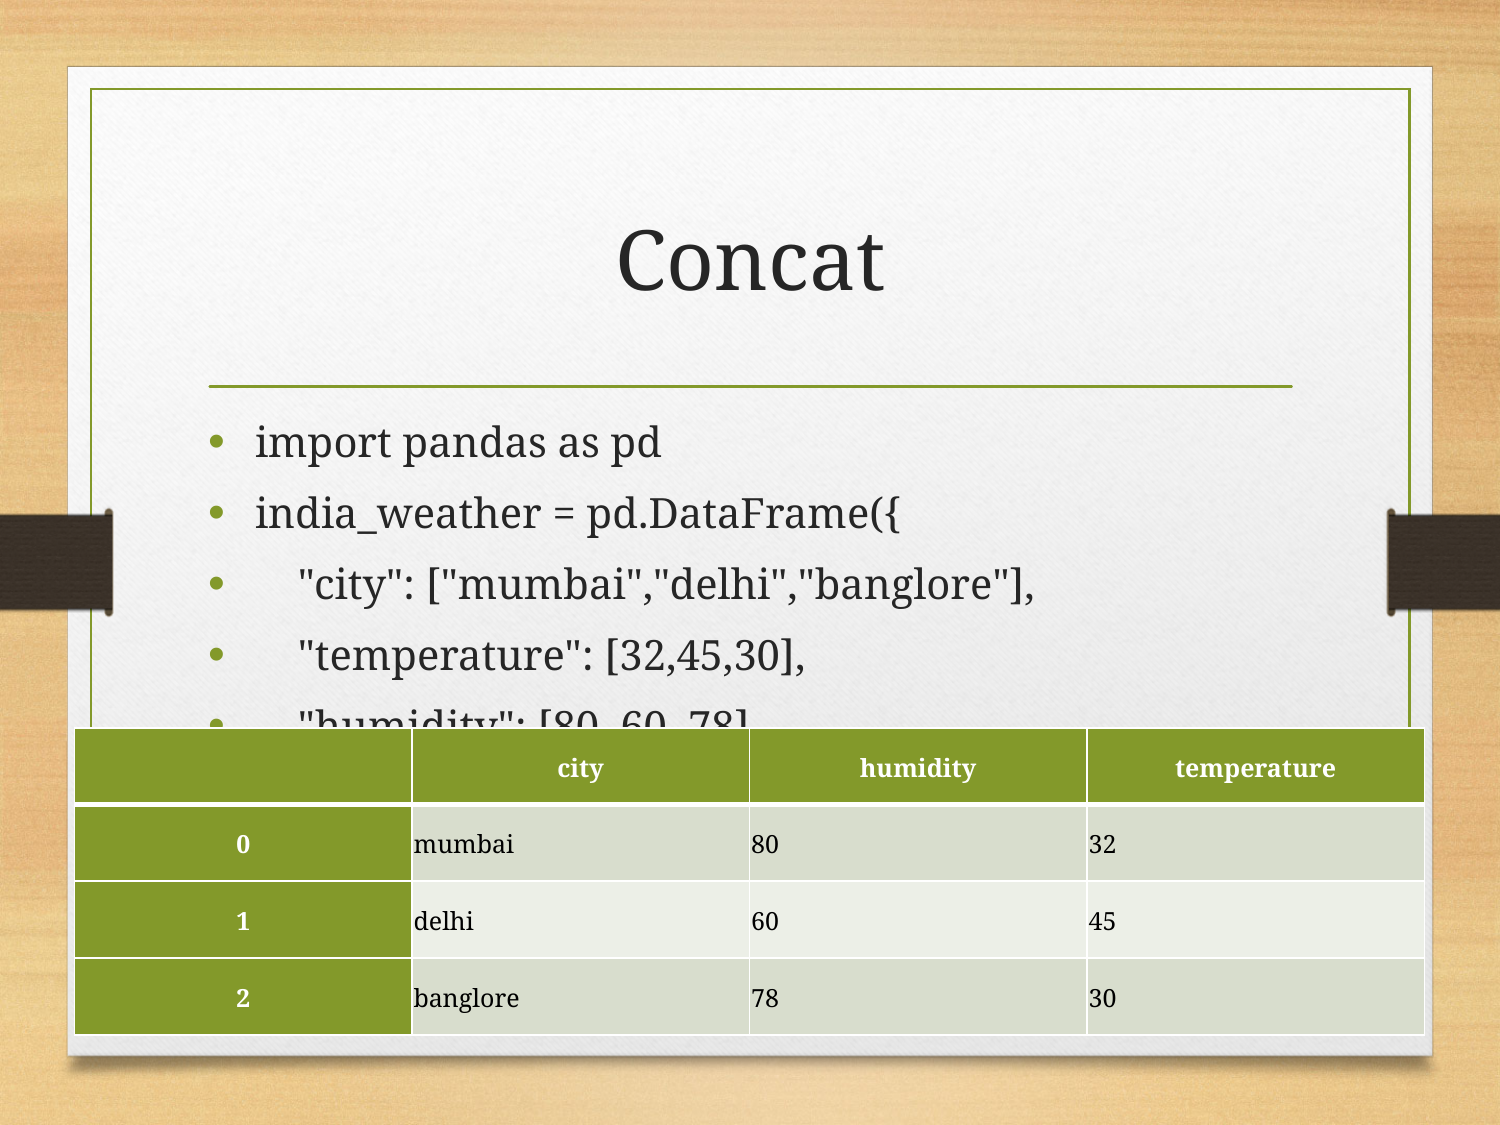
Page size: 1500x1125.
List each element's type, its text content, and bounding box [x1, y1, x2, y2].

table_cell 1 [75, 882, 411, 957]
table_cell 45 [1088, 882, 1424, 957]
table_cell 80 [750, 807, 1086, 880]
table_cell 78 [750, 959, 1086, 1034]
table_cell delhi [413, 882, 749, 957]
table_header city [413, 729, 749, 802]
table_cell 2 [75, 959, 411, 1034]
table_cell mumbai [413, 807, 749, 880]
table_header temperature [1088, 729, 1424, 802]
picture [0, 0, 1500, 1125]
table_cell banglore [413, 959, 749, 1034]
table_cell 30 [1088, 959, 1424, 1034]
list import pandas as pd india_weather = pd.DataFrame({ "city": ["mumbai","delhi","banglore"], "temperature": [32,45,30], "humidity": [80, 60, 78] }) india_weather [193, 408, 1309, 727]
table_cell 0 [75, 807, 411, 880]
table_cell 60 [750, 882, 1086, 957]
table_header [75, 729, 411, 802]
title Concat [193, 150, 1309, 365]
table_header humidity [750, 729, 1086, 802]
table_cell 32 [1088, 807, 1424, 880]
